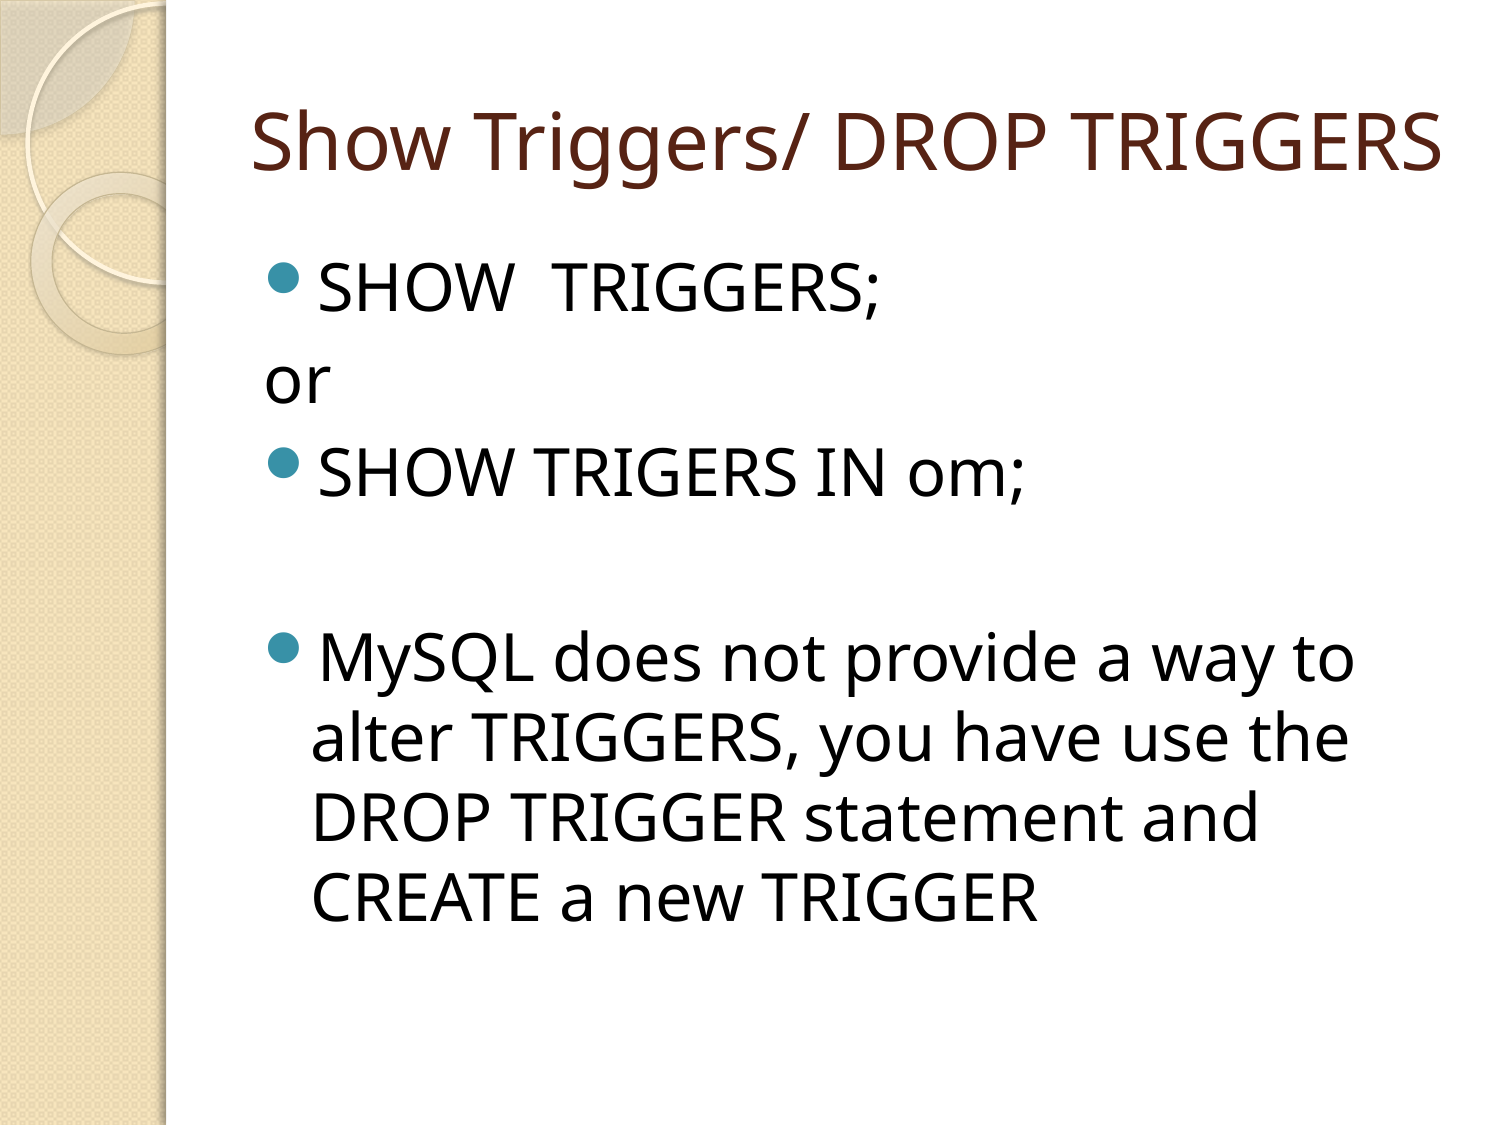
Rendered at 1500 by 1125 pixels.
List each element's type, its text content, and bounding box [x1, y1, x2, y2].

title Show Triggers/ DROP TRIGGERS [235, 45, 1466, 233]
list SHOW TRIGGERS; or SHOW TRIGERS IN om; MySQL does not provide a way to alter TRIGGERS, you have use the DROP TRIGGER statement and CREATE a new TRIGGER [235, 237, 1466, 1025]
